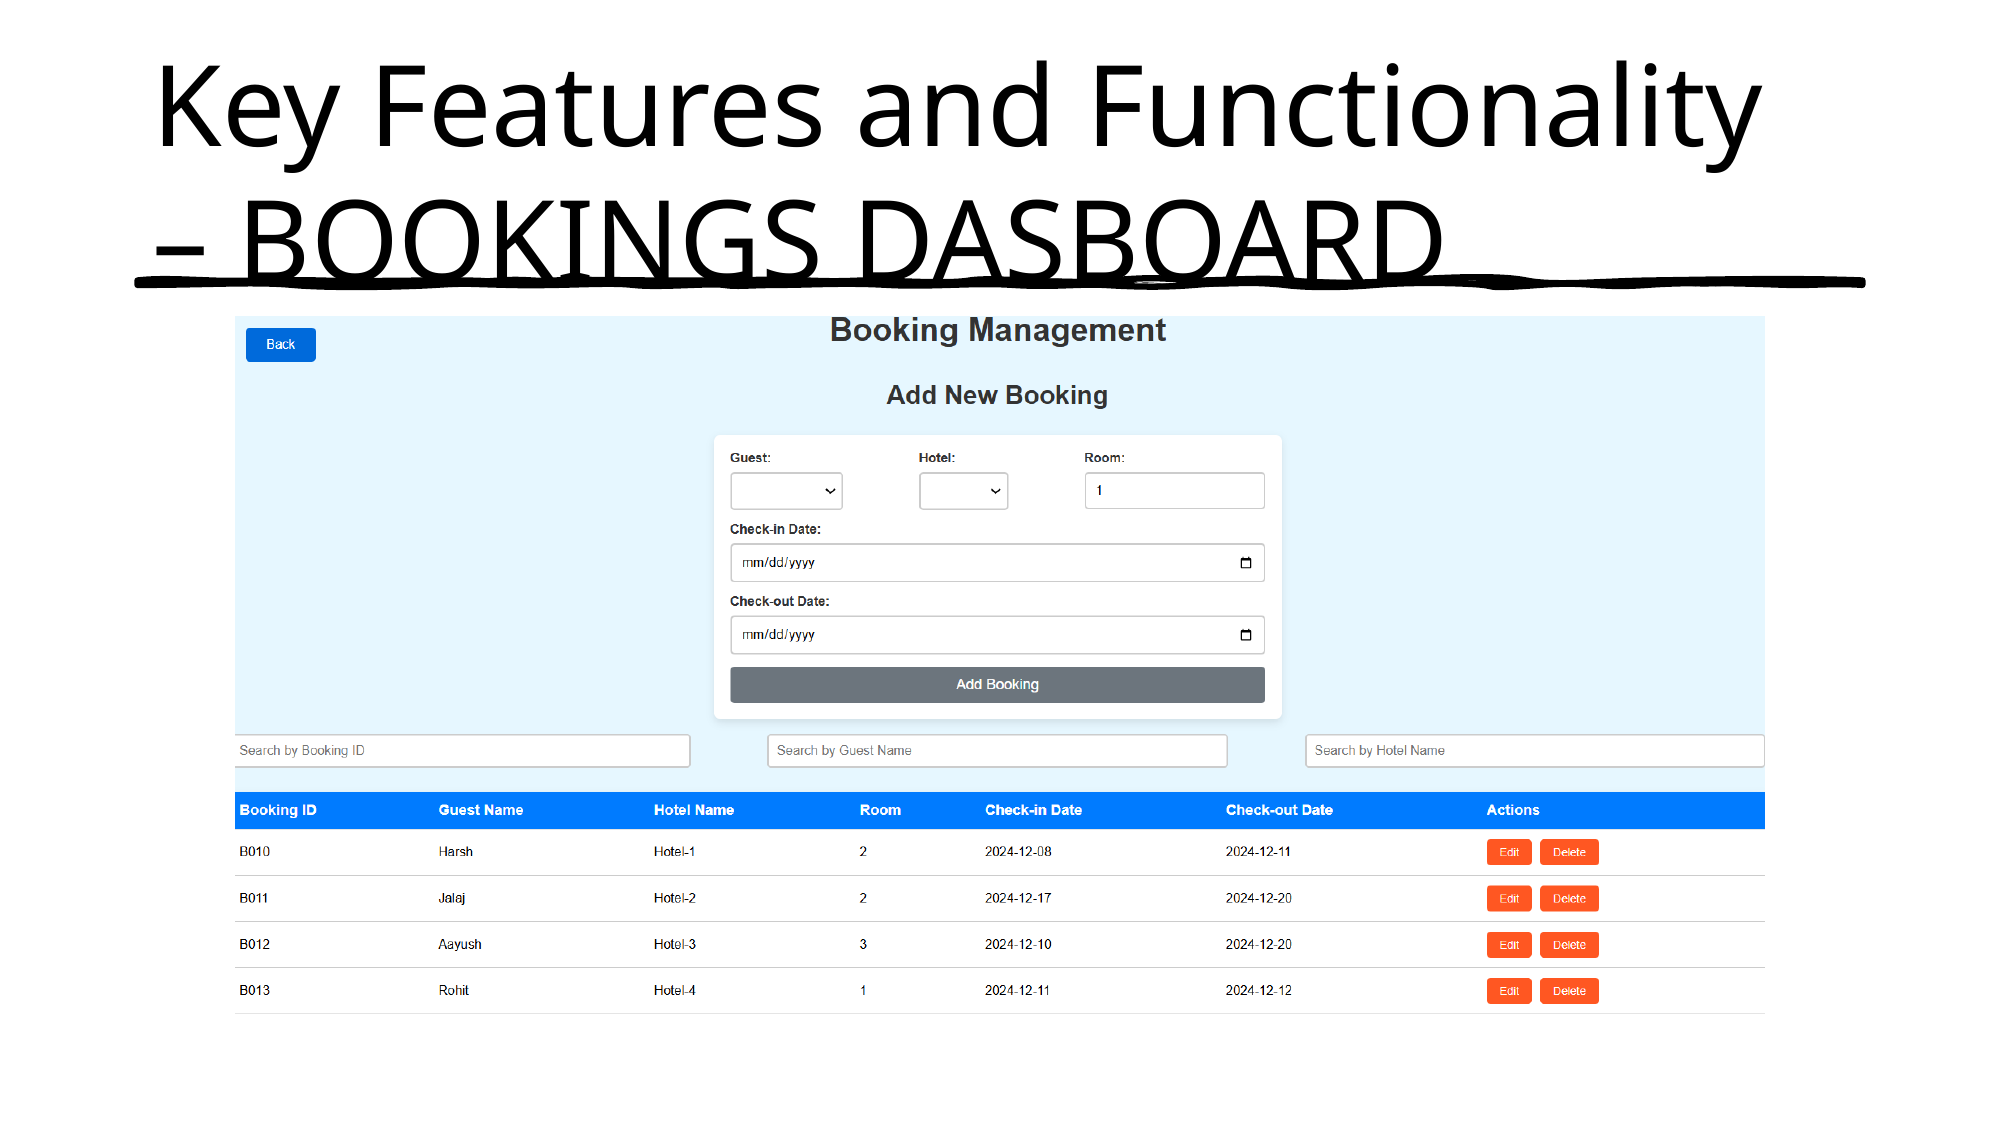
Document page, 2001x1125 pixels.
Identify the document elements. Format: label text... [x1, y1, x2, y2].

title Key Features and Functionality – BOOKINGS DASBOARD [137, 59, 1863, 278]
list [235, 316, 1765, 1014]
